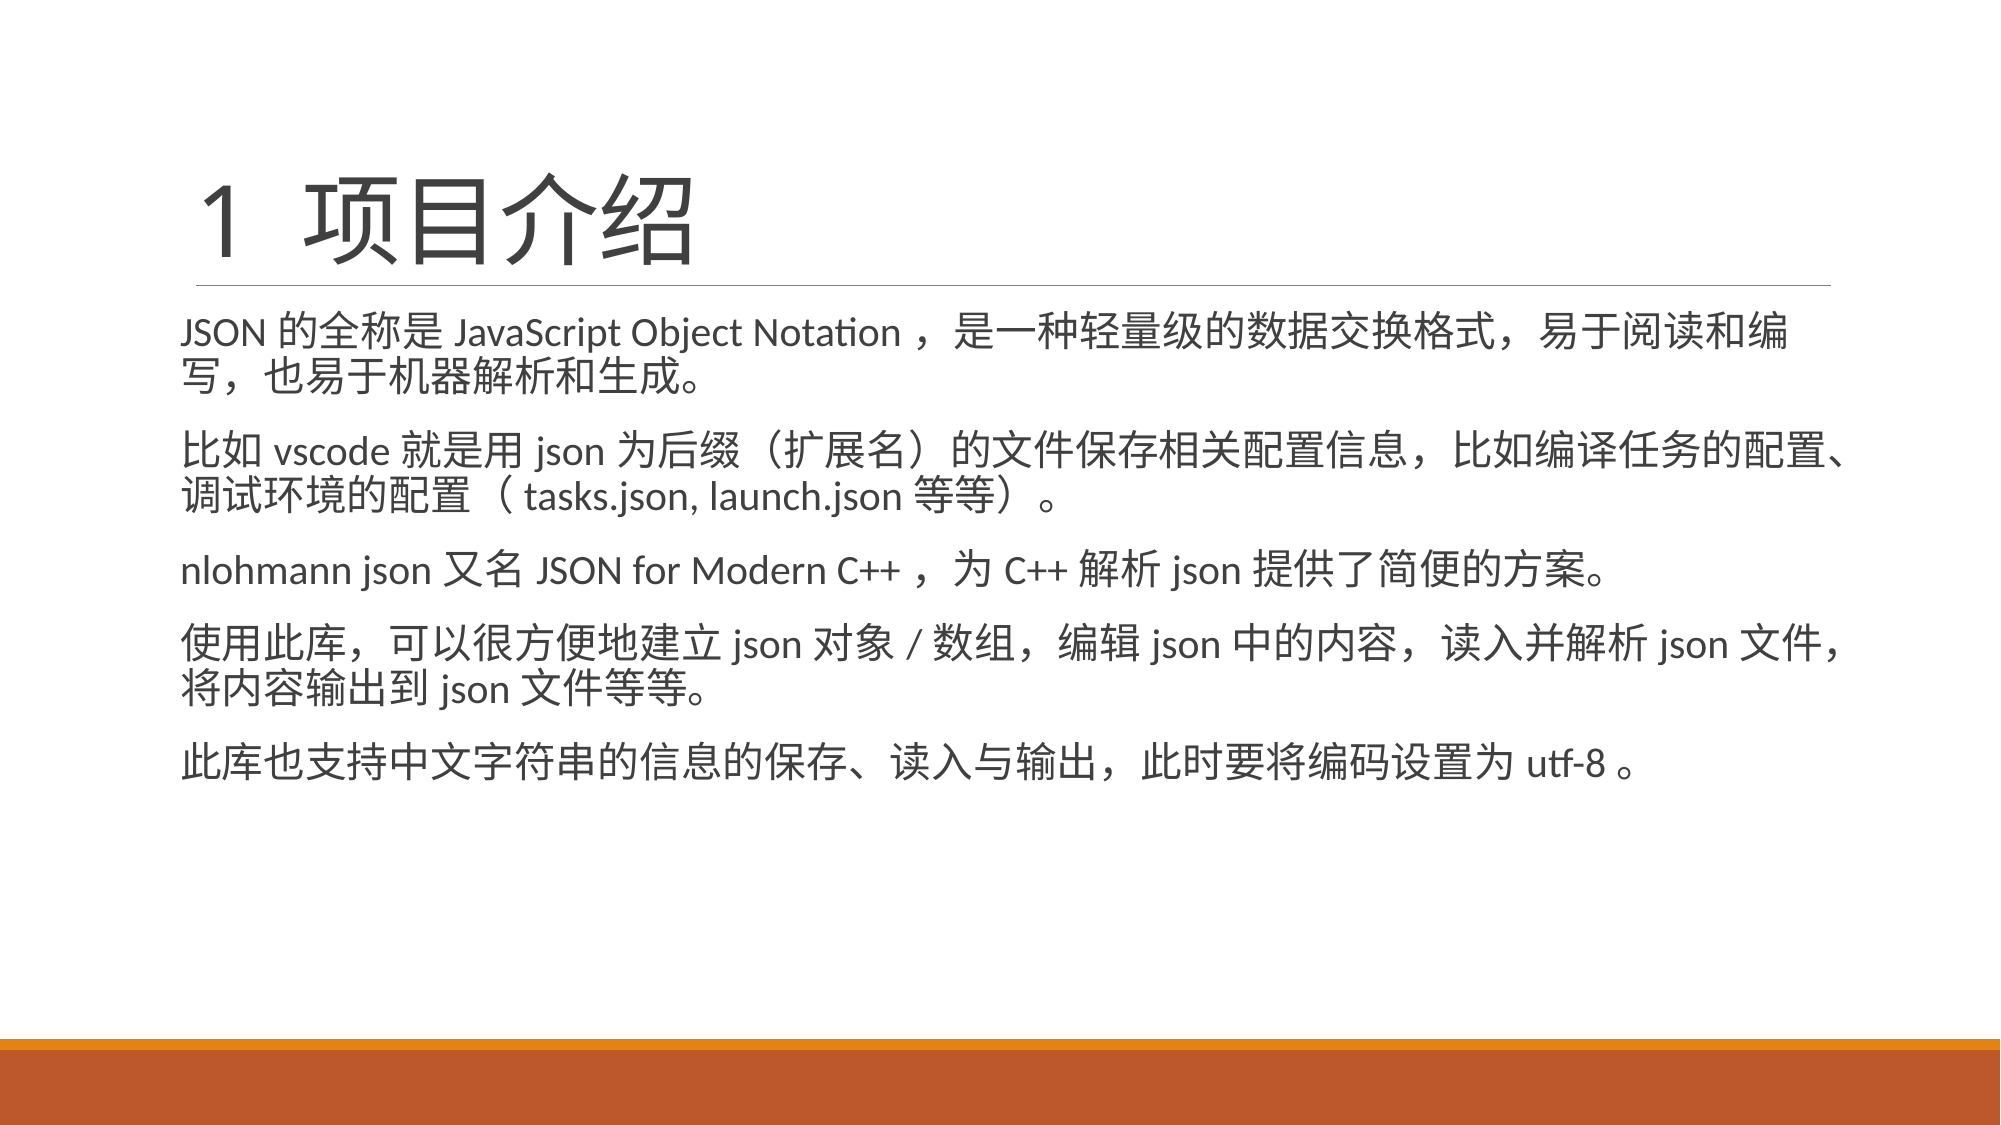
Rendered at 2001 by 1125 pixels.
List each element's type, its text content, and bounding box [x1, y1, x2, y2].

list JSON的全称是JavaScript Object Notation，是一种轻量级的数据交换格式，易于阅读和编写，也易于机器解析和生成。 比如vscode就是用json为后缀（扩展名）的文件保存相关配置信息，比如编译任务的配置、调试环境的配置（tasks.json, launch.json等等）。 nlohmann json又名JSON for Modern C++，为C++解析json提供了简便的方案。 使用此库，可以很方便地建立json对象/数组，编辑json中的内容，读入并解析json文件，将内容输出到json文件等等。 此库也支持中文字符串的信息的保存、读入与输出，此时要将编码设置为utf-8。 [180, 302, 1830, 963]
title 1 项目介绍 [180, 47, 1830, 285]
